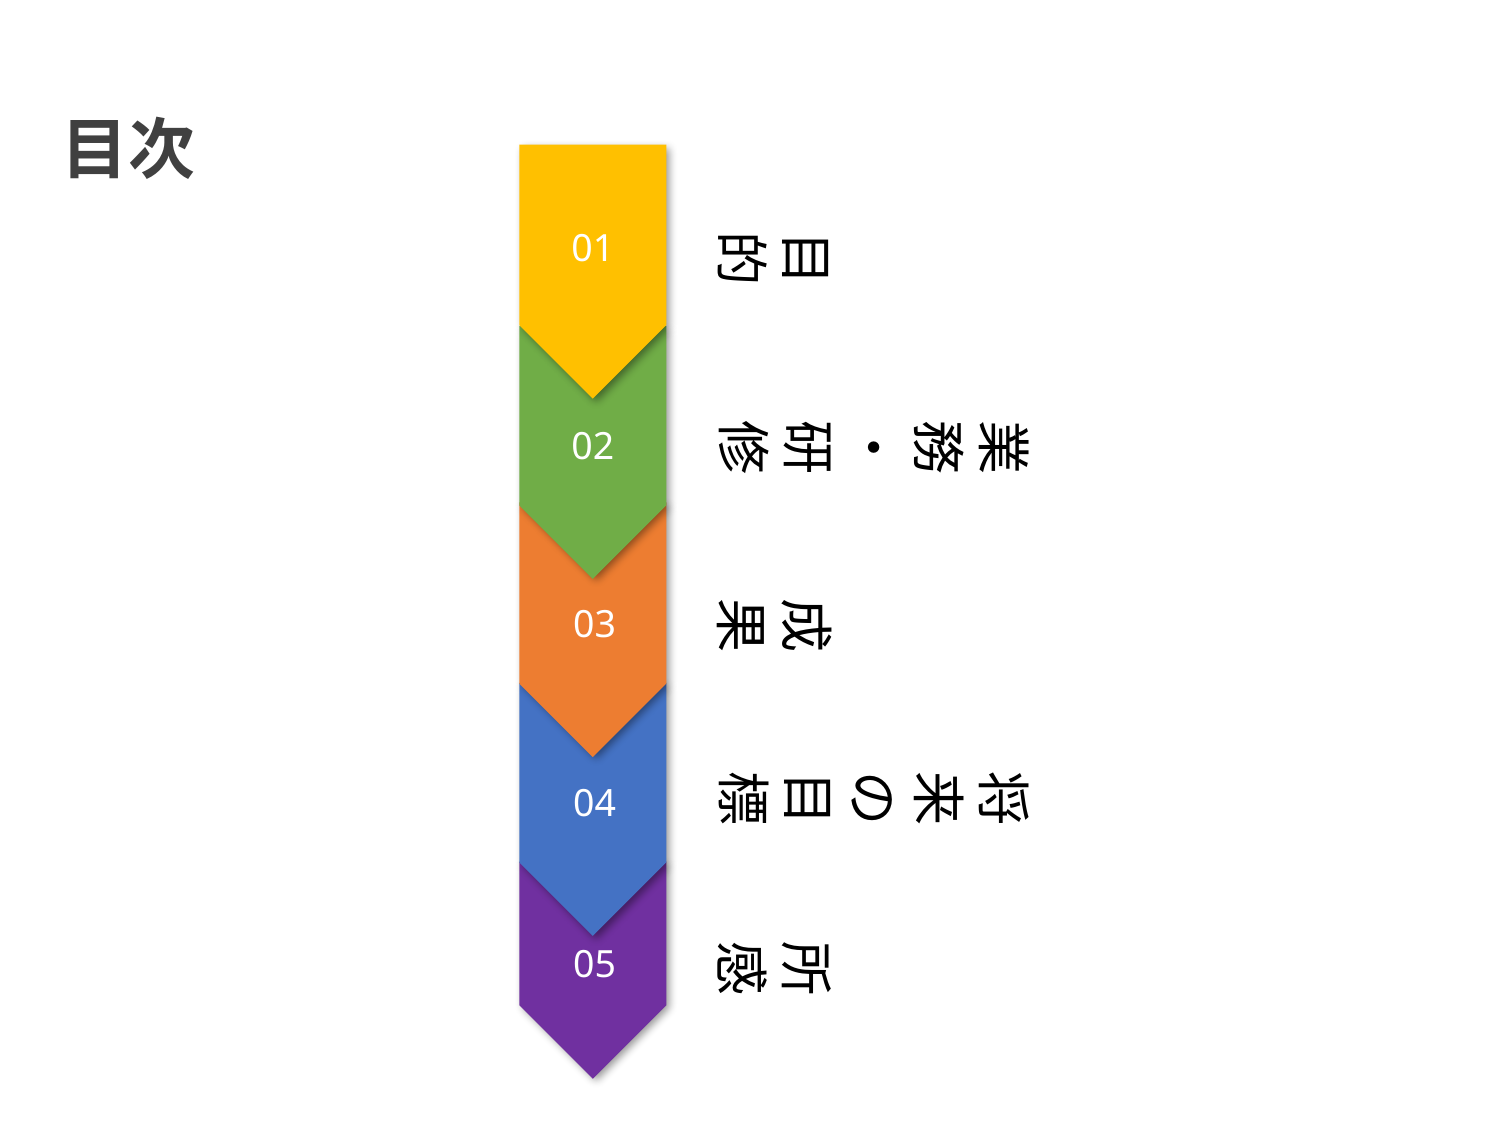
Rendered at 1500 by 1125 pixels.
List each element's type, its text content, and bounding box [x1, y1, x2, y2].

text_box 将来の目標 [686, 757, 1045, 838]
text_box 目的 [686, 217, 848, 298]
text_box 所感 [686, 927, 848, 1008]
text_box 業務・研修 [686, 405, 1045, 487]
text_box 目次 [0, 16, 1338, 196]
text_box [115, 528, 1050, 695]
